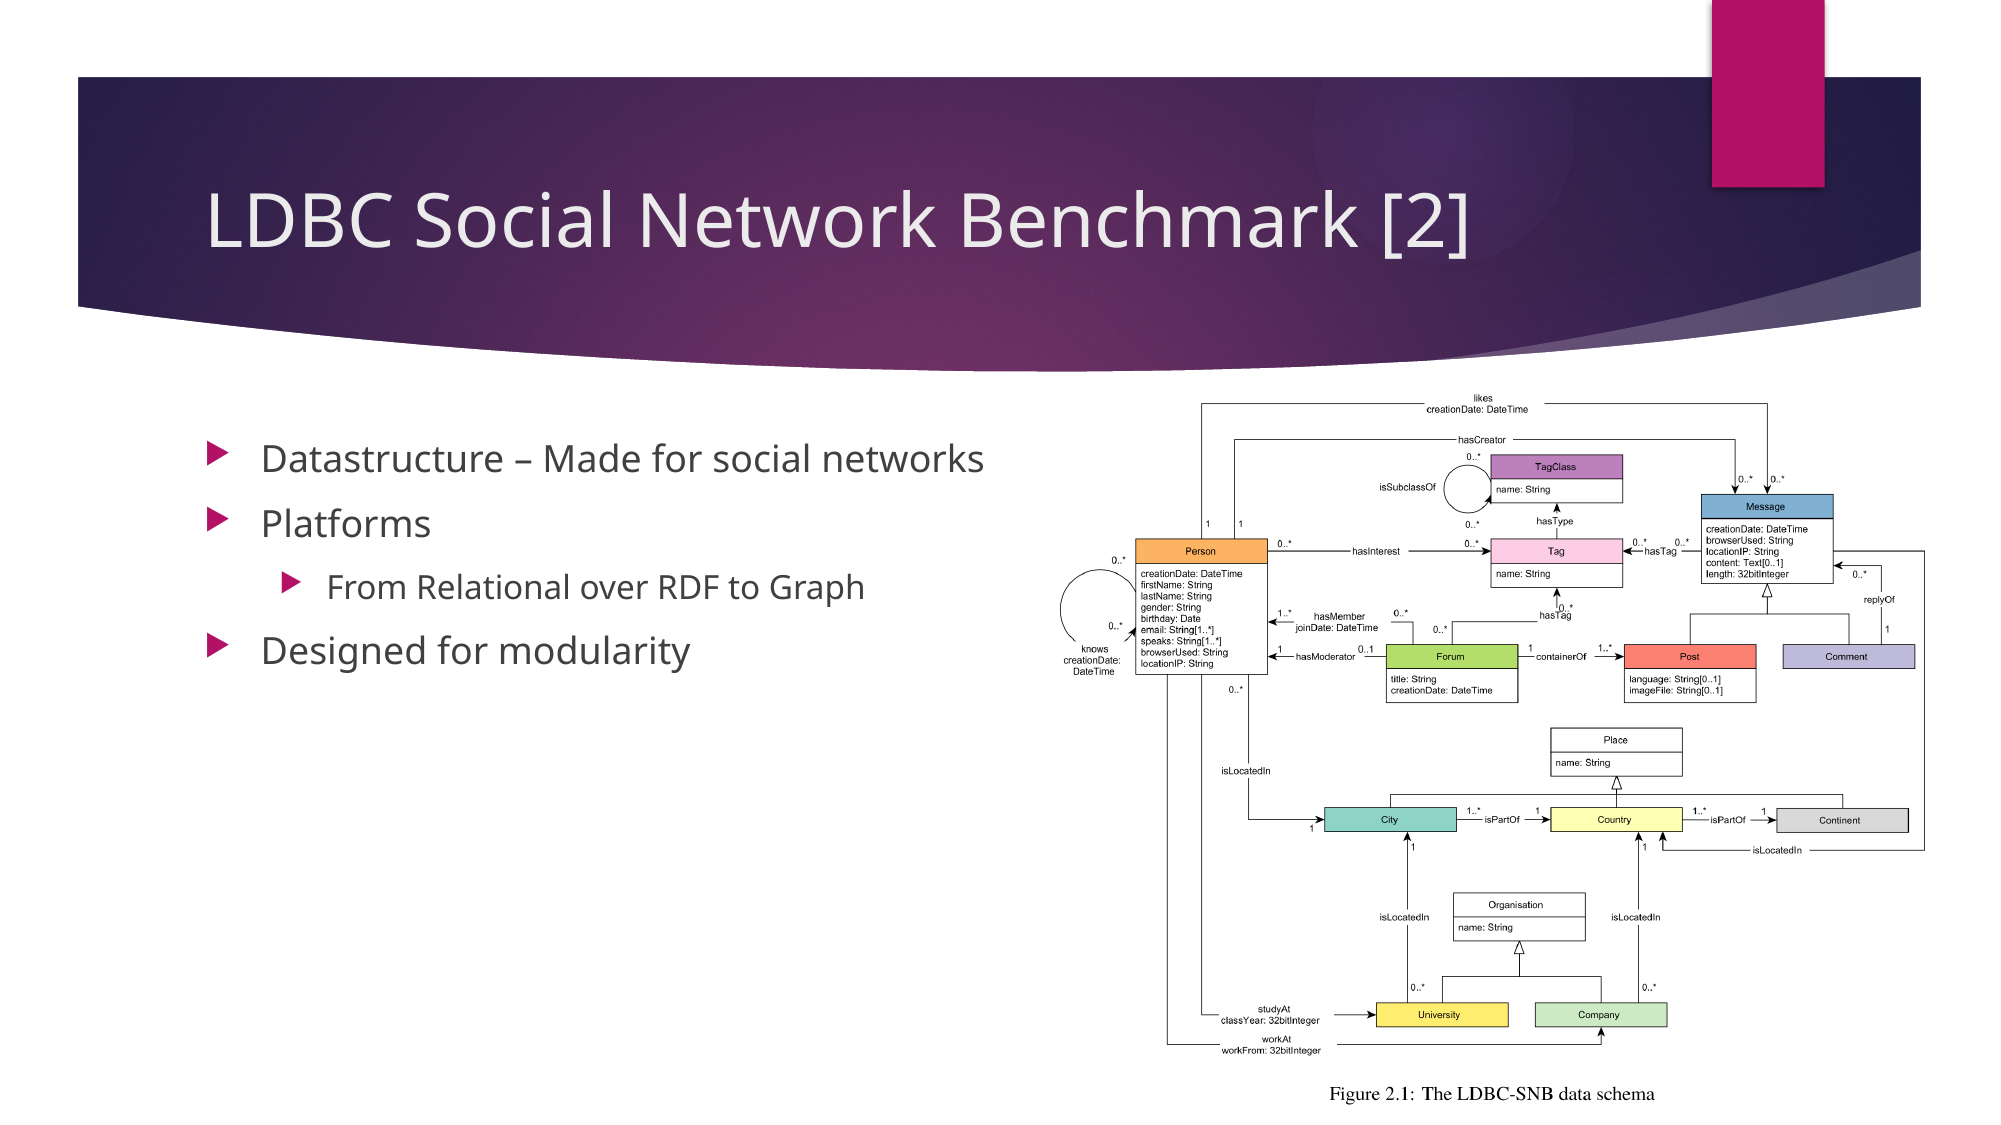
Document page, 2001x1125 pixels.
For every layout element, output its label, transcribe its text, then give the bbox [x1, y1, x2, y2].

list Datastructure – Made for social networks Platforms From Relational over RDF to Graph Designed for modularity [189, 427, 1031, 988]
title LDBC Social Network Benchmark [2] [189, 159, 1627, 276]
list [1036, 376, 1975, 1122]
